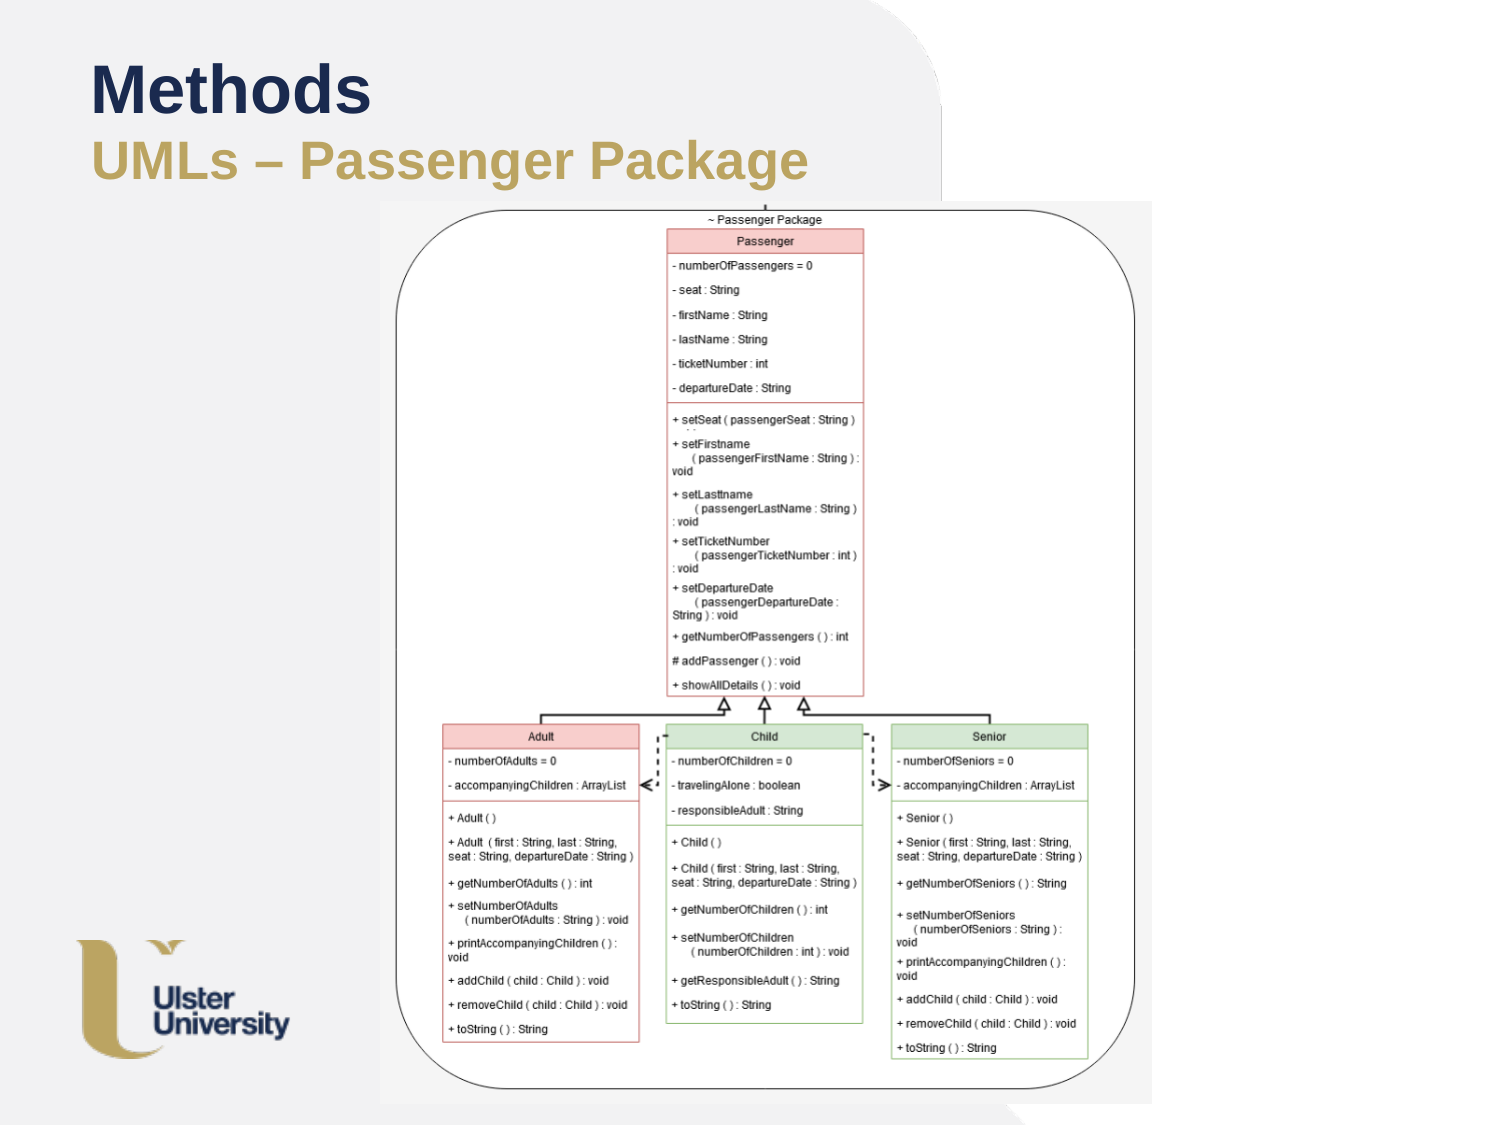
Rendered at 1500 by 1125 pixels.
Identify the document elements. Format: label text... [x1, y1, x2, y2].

title Methods [75, 45, 1424, 138]
picture [0, 0, 1026, 1125]
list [380, 201, 1152, 1104]
list UMLs – Passenger Package [76, 125, 1424, 201]
